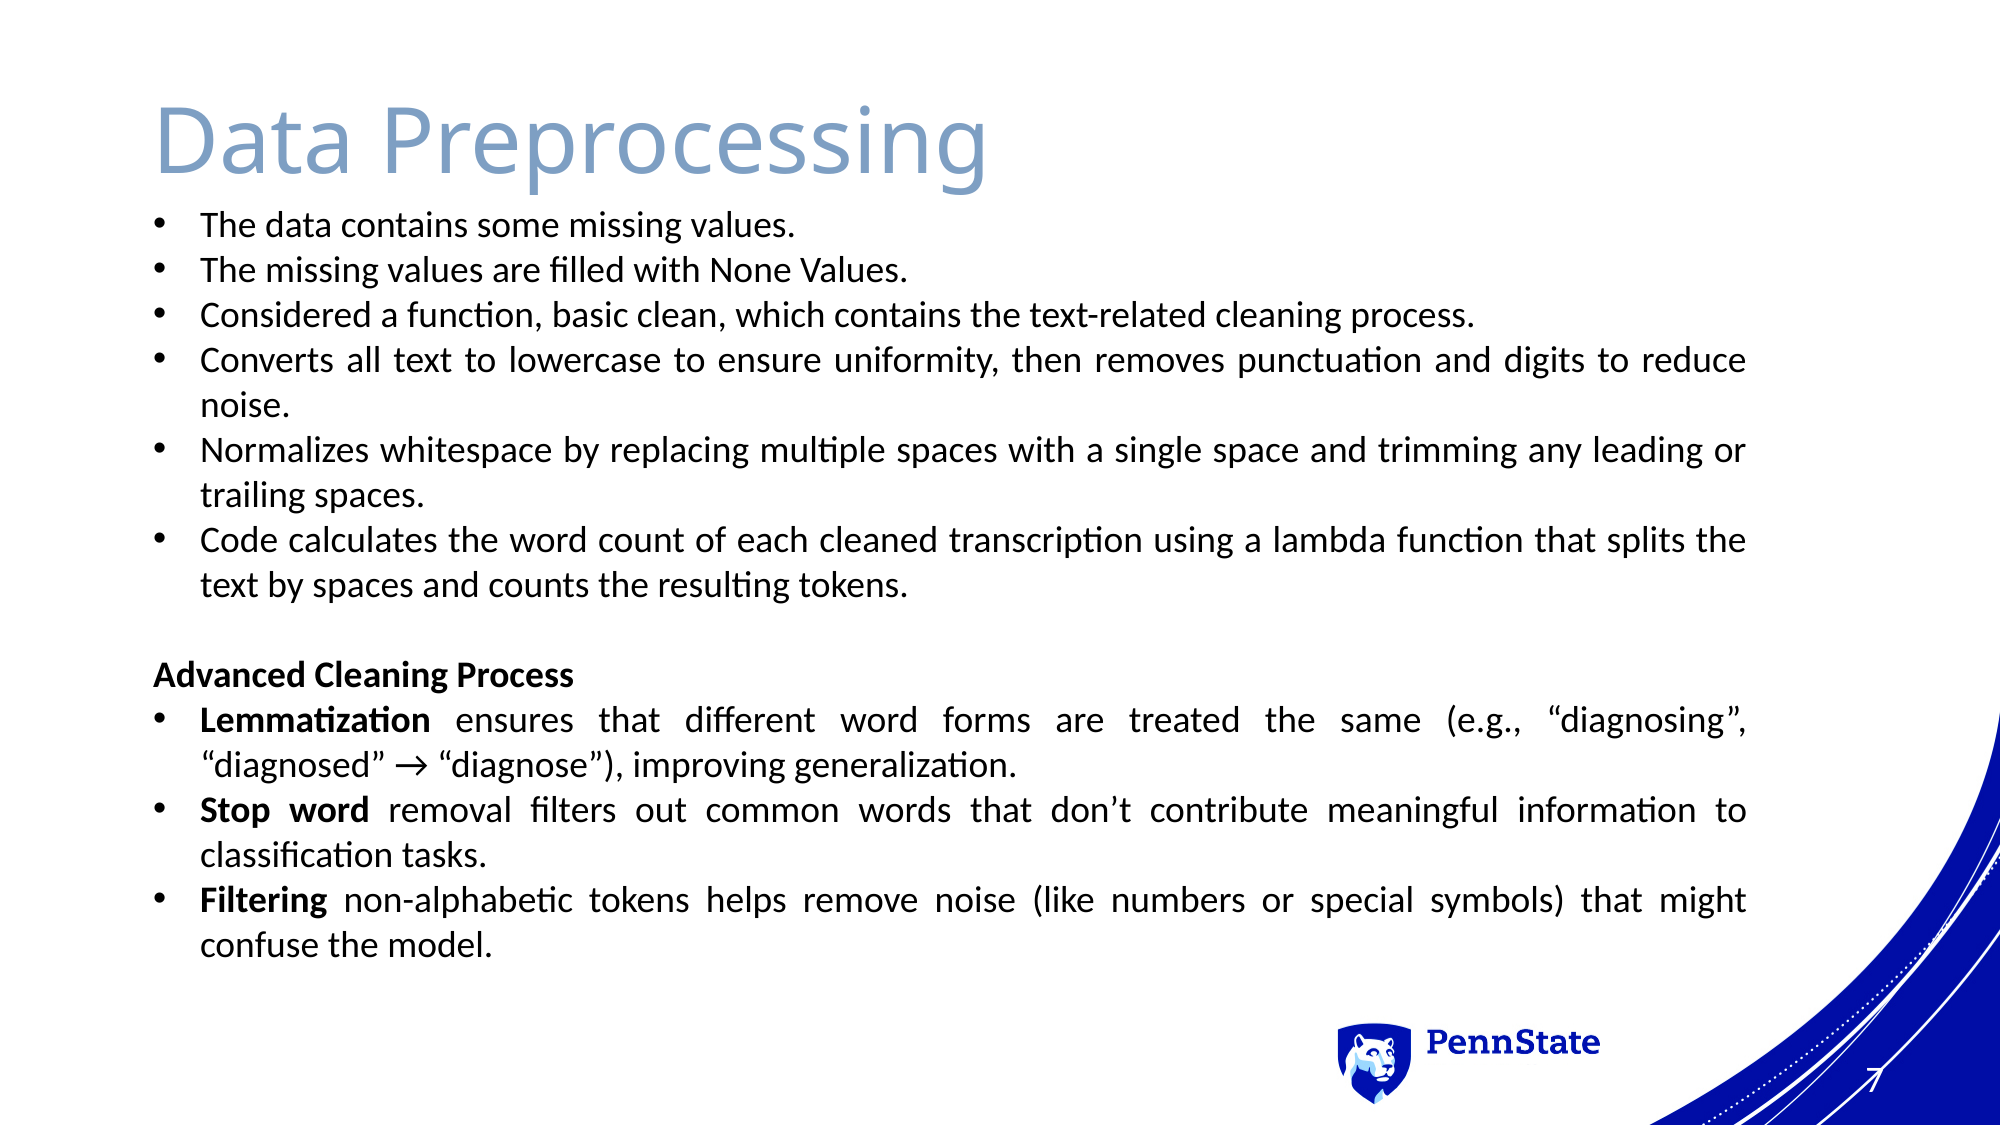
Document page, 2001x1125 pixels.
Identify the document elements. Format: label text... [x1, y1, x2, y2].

title Data Preprocessing [137, 59, 1863, 229]
picture [0, 0, 2000, 1125]
text_box The data contains some missing values. The missing values are filled with None Values. Considered a function, basic clean, which contains the text-related cleaning process. Converts all text to lowercase to ensure uniformity, then removes punctuation and digits to reduce noise. Normalizes whitespace by replacing multiple spaces with a single space and trimming any leading or trailing spaces. Code calculates the word count of each cleaned transcription using a lambda function that splits the text by spaces and counts the resulting tokens. Advanced Cleaning Process Lemmatization ensures that different word forms are treated the same (e.g., “diagnosing”, “diagnosed” → “diagnose”), improving generalization. Stop word removal filters out common words that don’t contribute meaningful information to classification tasks. Filtering non-alphabetic tokens helps remove noise (like numbers or special symbols) that might confuse the model. [138, 192, 1764, 1125]
